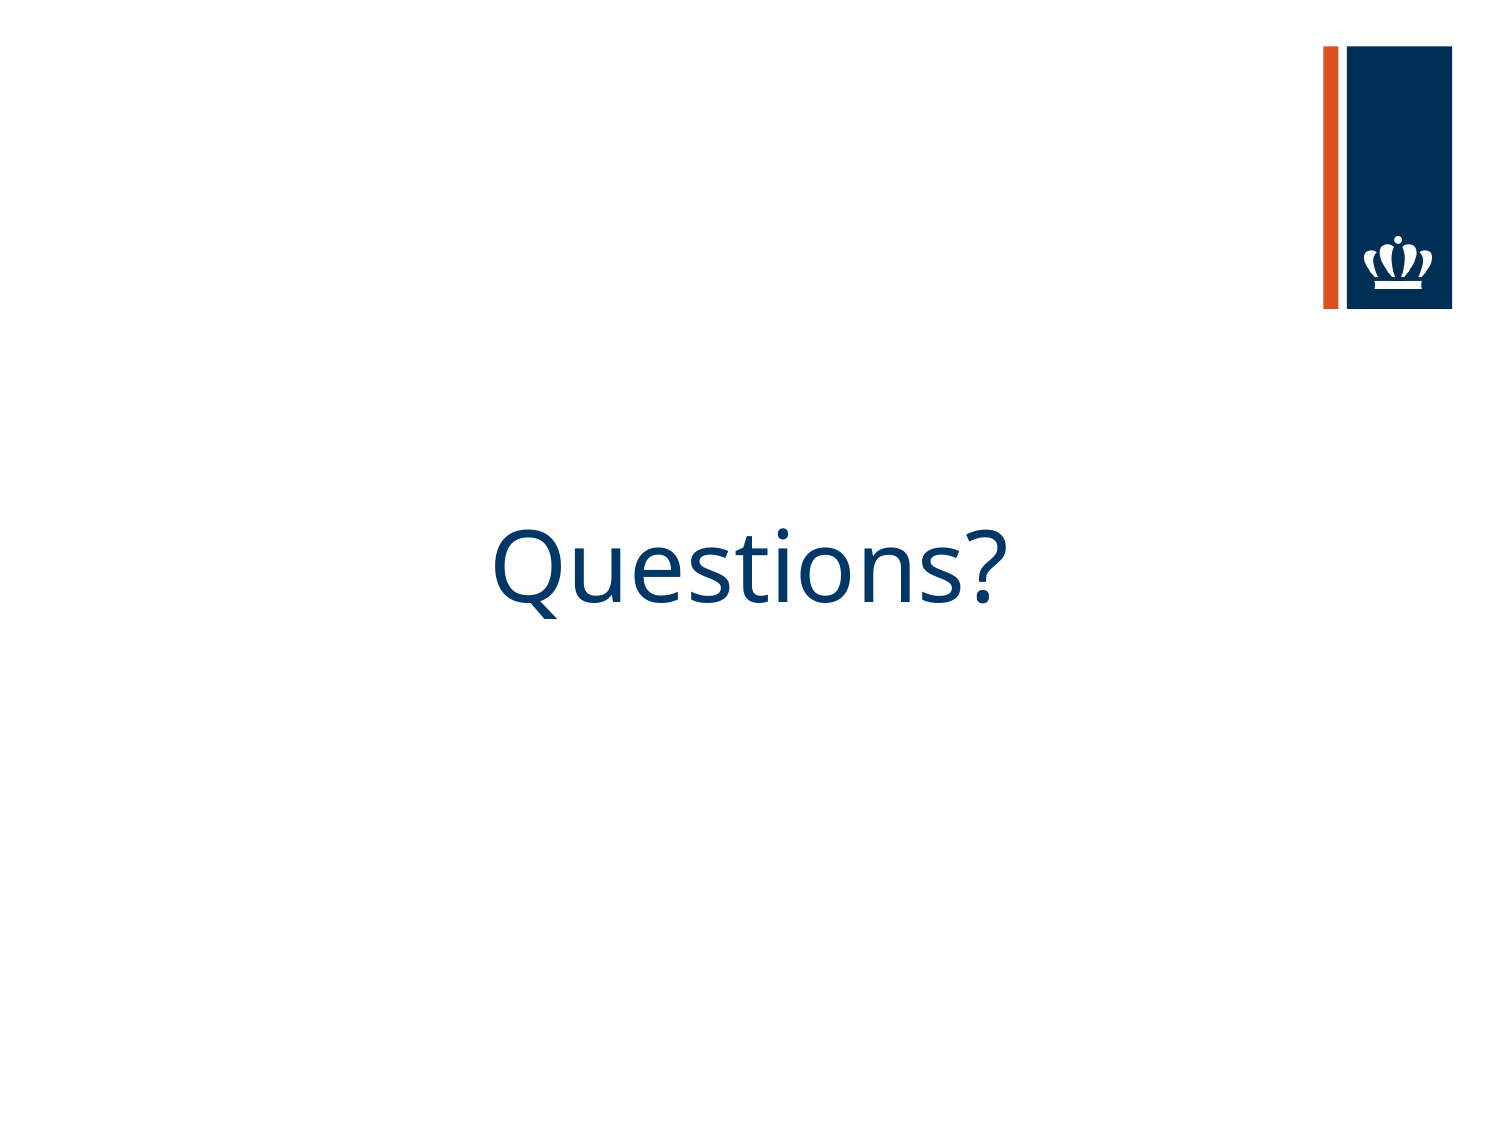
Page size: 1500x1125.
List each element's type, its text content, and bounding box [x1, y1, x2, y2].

title Questions? [130, 470, 1370, 654]
picture [1364, 236, 1432, 289]
